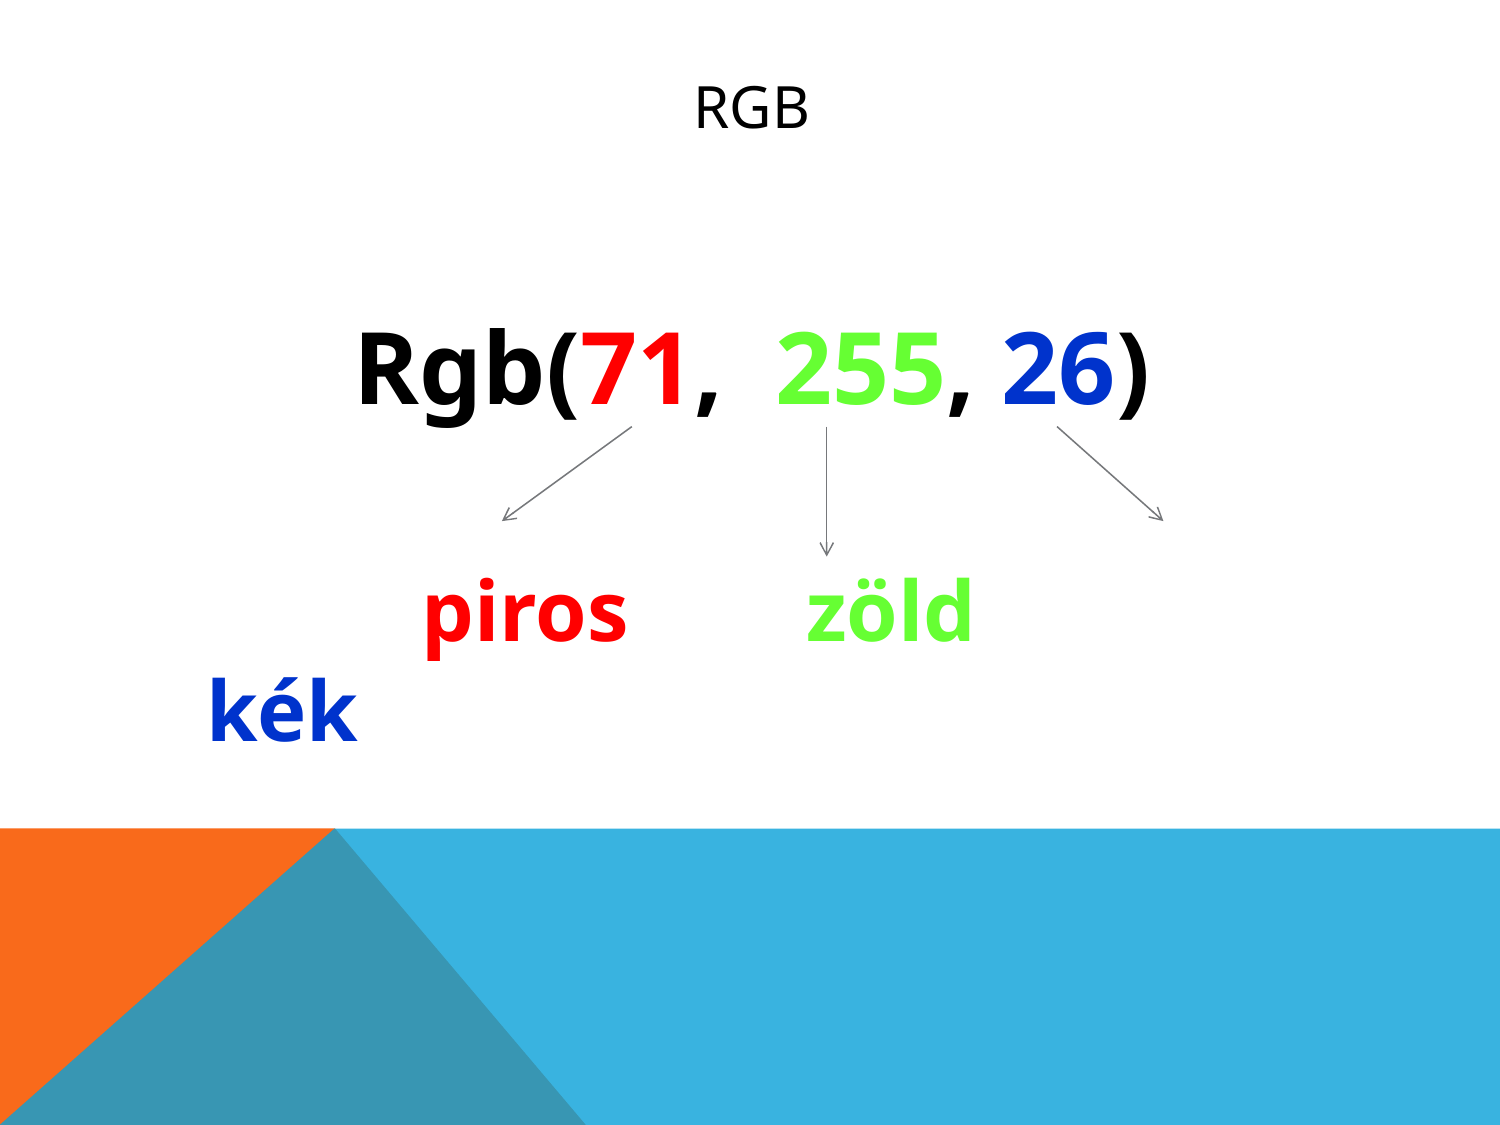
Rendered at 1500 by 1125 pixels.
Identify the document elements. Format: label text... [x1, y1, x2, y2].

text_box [1056, 426, 1164, 522]
title RGB [135, 60, 1369, 150]
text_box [501, 426, 633, 522]
list Rgb(71, 255, 26) piros zöld kék [135, 180, 1369, 768]
